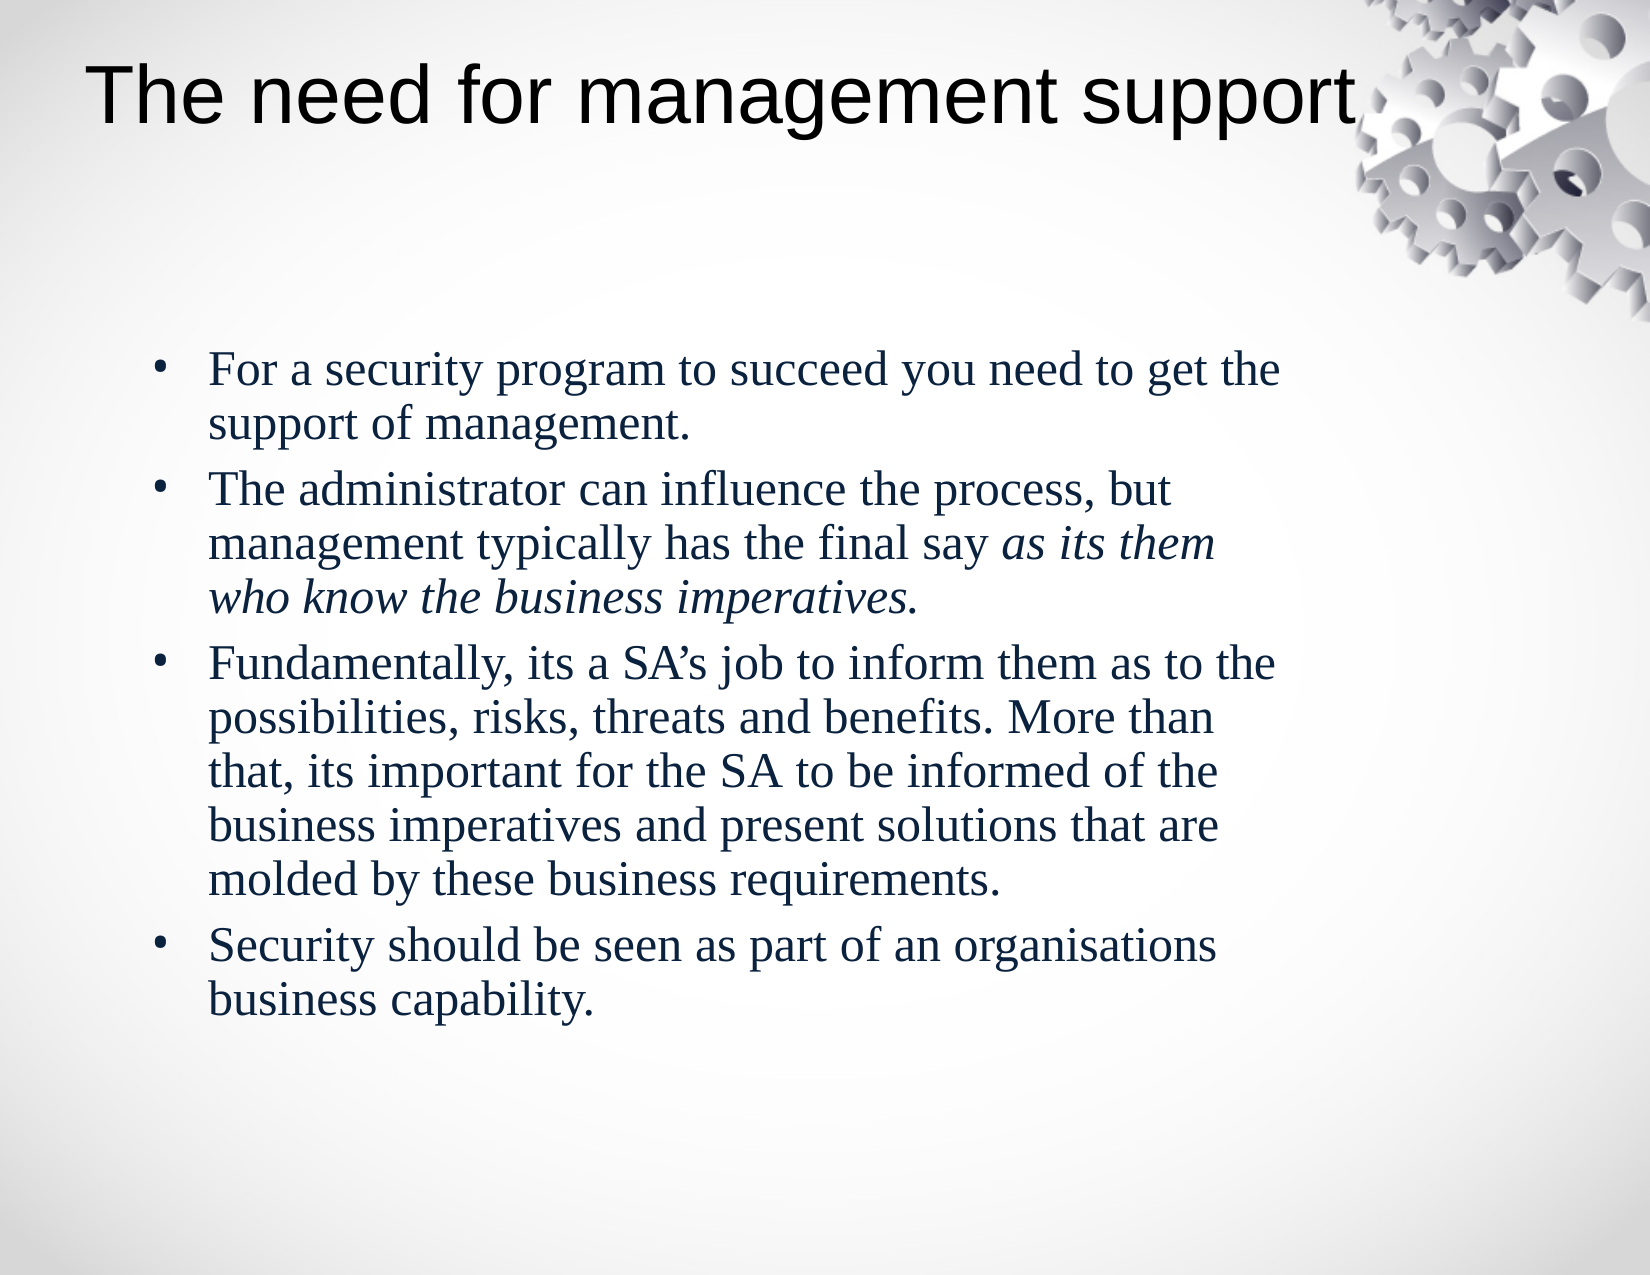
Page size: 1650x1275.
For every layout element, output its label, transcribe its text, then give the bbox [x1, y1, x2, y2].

picture [0, 0, 1650, 1275]
text_box For a security program to succeed you need to get the support of management. The administrator can influence the process, but management typically has the final say as its them who know the business imperatives. Fundamentally, its a SA’s job to inform them as to the possibilities, risks, threats and benefits. More than that, its important for the SA to be informed of the business imperatives and present solutions that are molded by these business requirements. Security should be seen as part of an organisations business capability. [149, 332, 1314, 1026]
title The need for management support [82, 0, 1568, 198]
